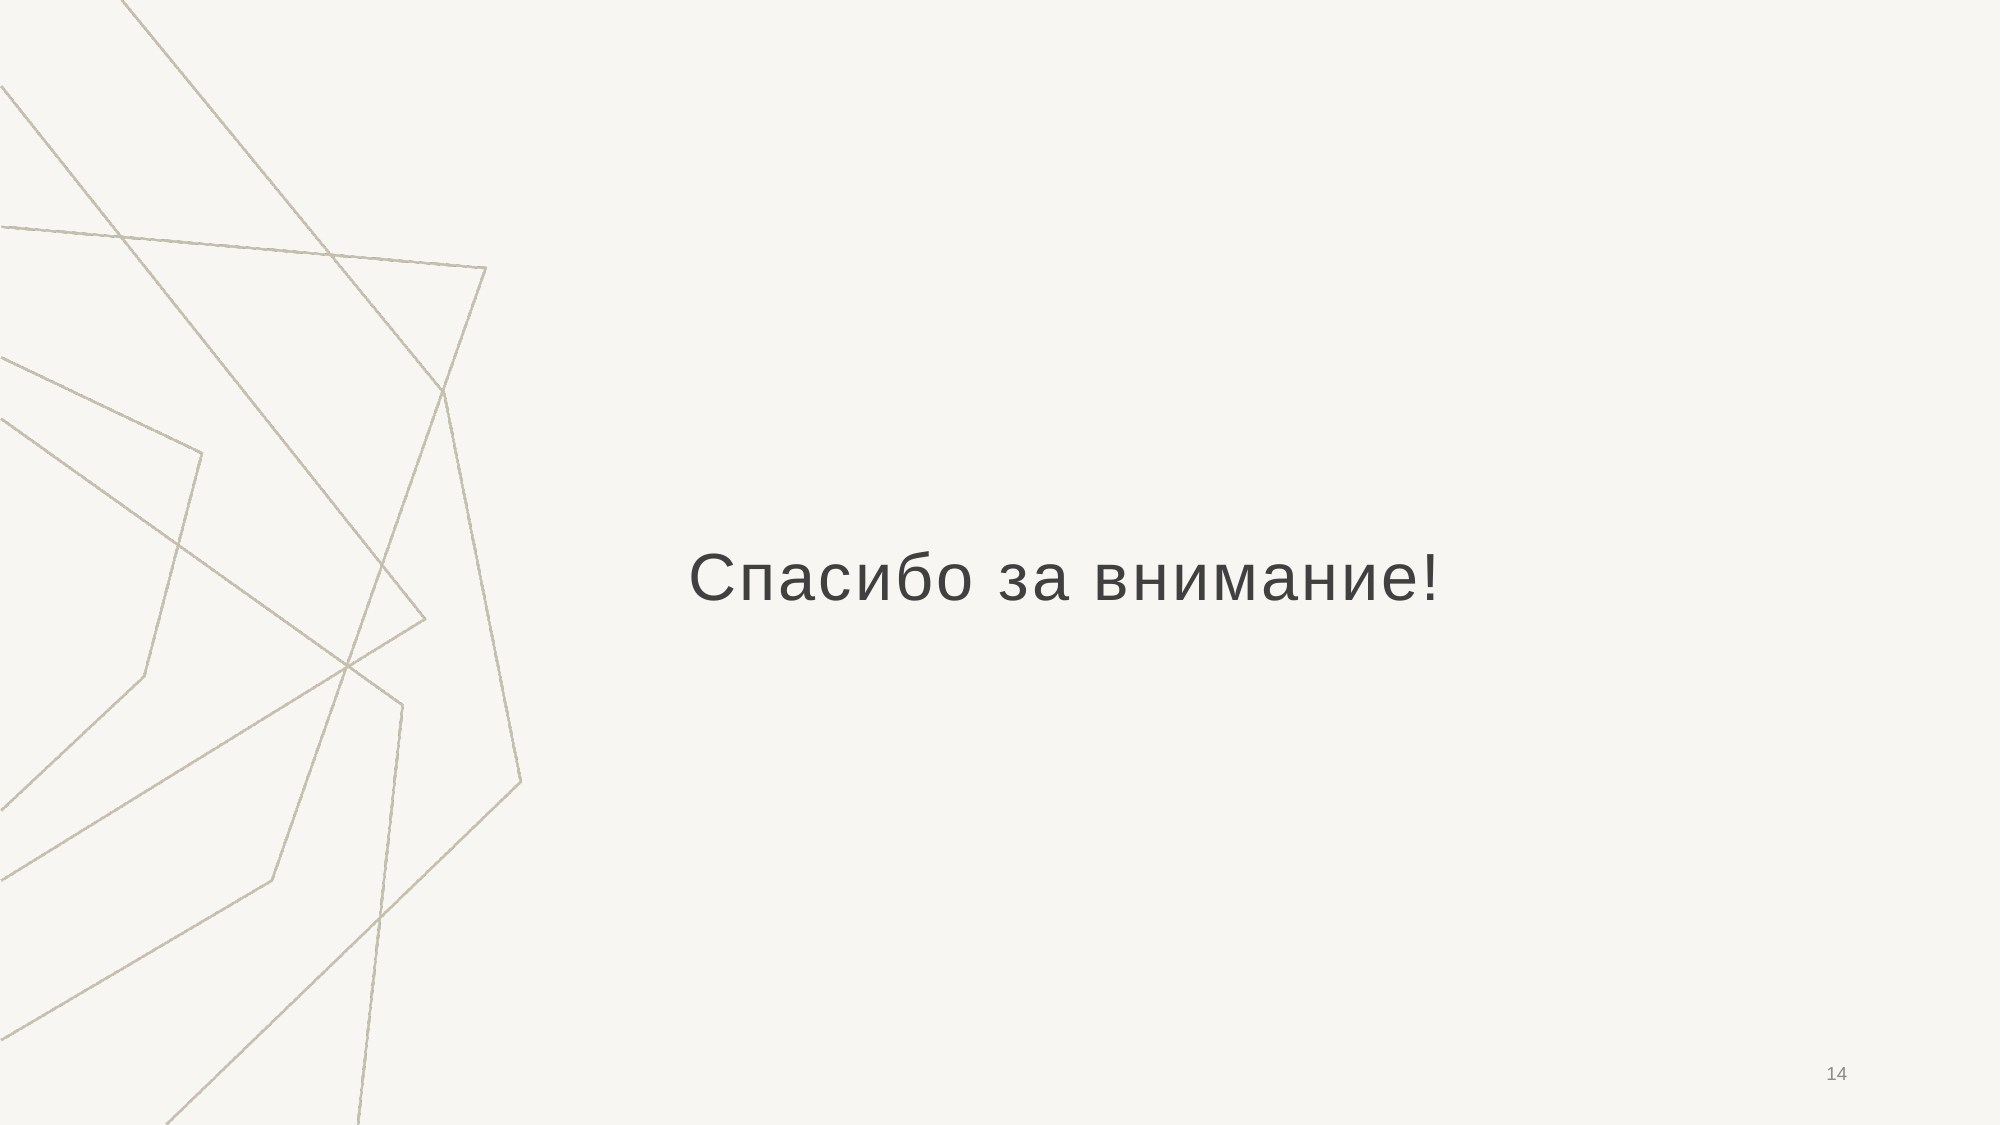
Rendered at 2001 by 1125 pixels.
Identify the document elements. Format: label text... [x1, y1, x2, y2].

title Спасибо за внимание! [673, 502, 1638, 623]
slide_number 14 [1571, 1042, 1863, 1103]
picture [0, 0, 522, 1125]
